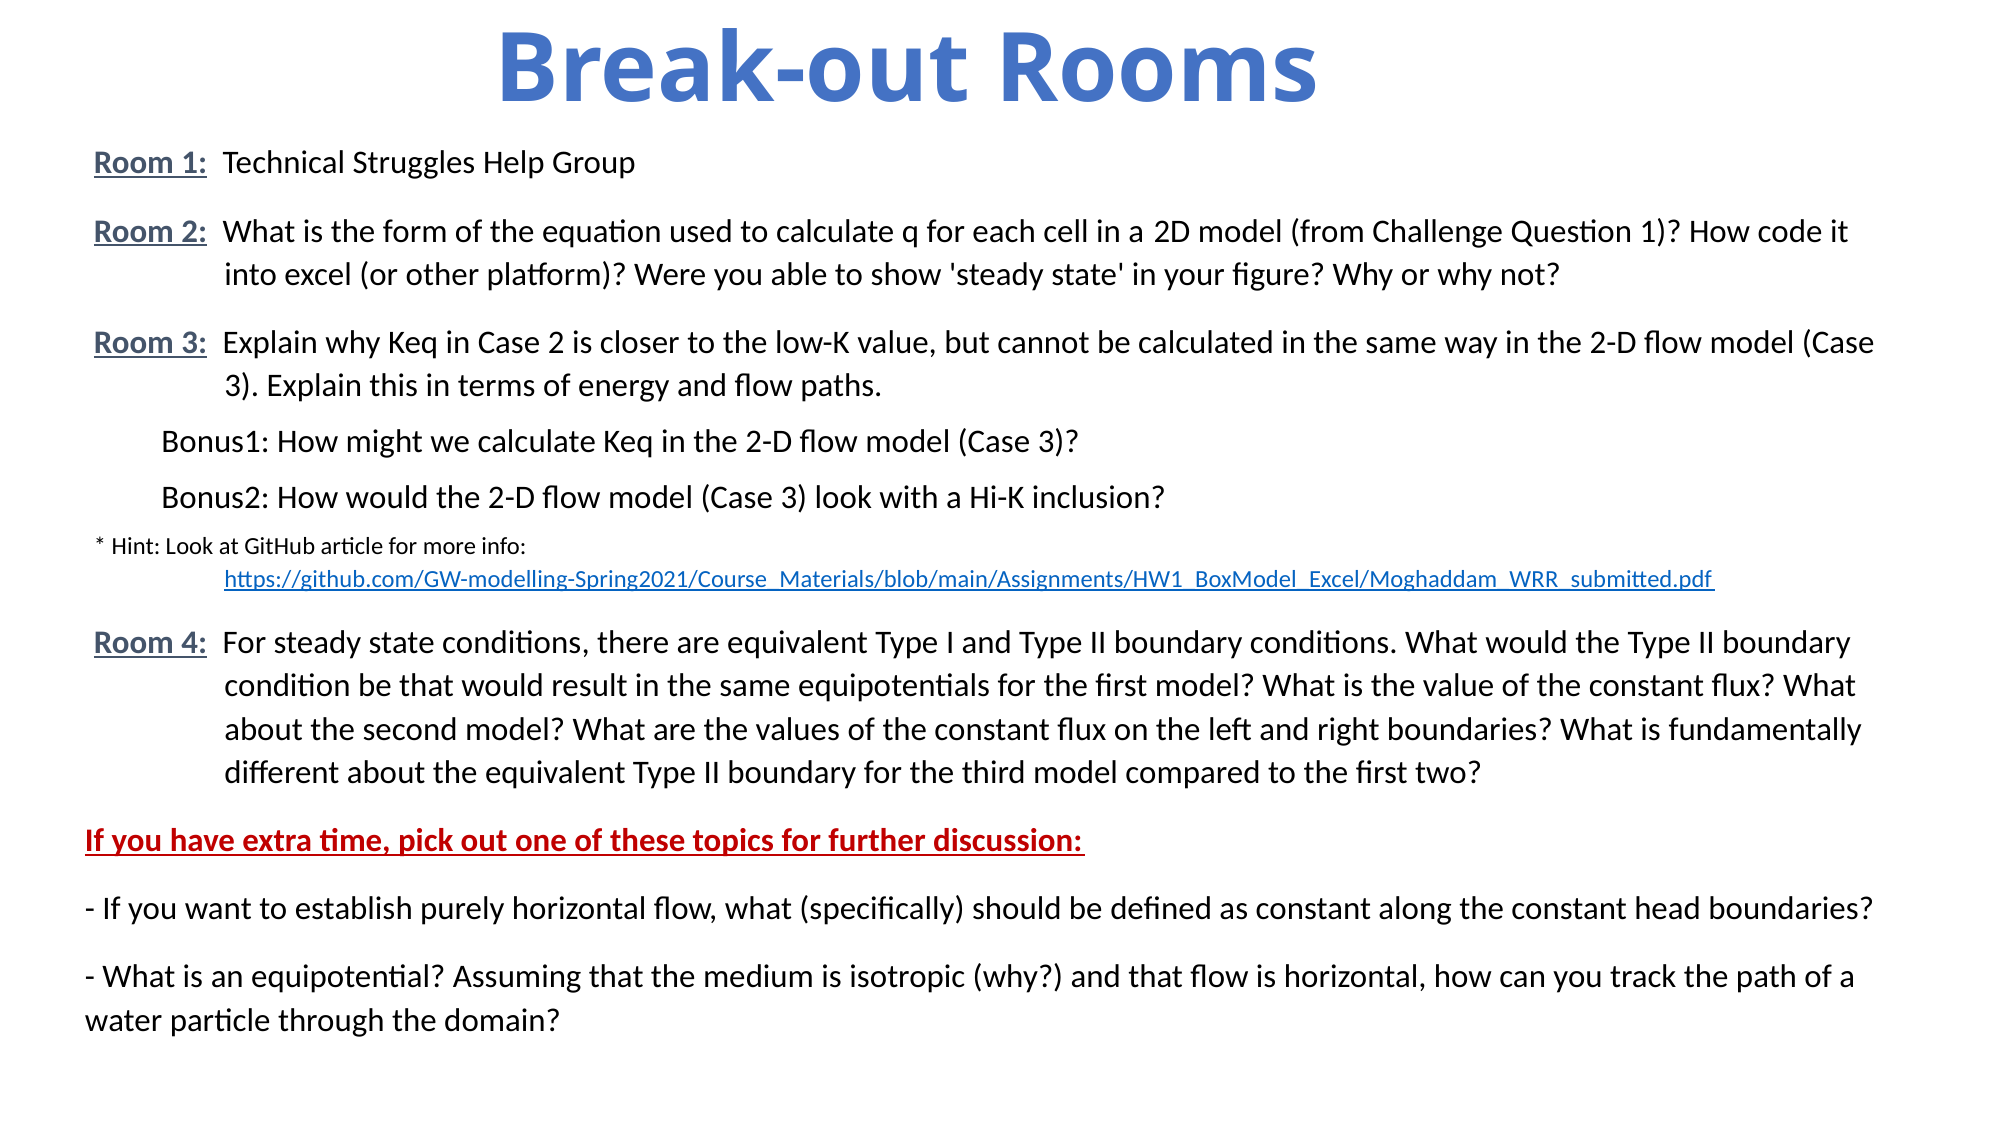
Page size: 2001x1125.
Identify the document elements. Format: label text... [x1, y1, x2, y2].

text_box Room 1: Technical Struggles Help Group Room 2: What is the form of the equation used to calculate q for each cell in a 2D model (from Challenge Question 1)? How code it into excel (or other platform)? Were you able to show 'steady state' in your figure? Why or why not? Room 3: Explain why Keq in Case 2 is closer to the low-K value, but cannot be calculated in the same way in the 2-D flow model (Case 3). Explain this in terms of energy and flow paths. Bonus1: How might we calculate Keq in the 2-D flow model (Case 3)? Bonus2: How would the 2-D flow model (Case 3) look with a Hi-K inclusion? * Hint: Look at GitHub article for more info: https://github.com/GW-modelling-Spring2021/Course_Materials/blob/main/Assignments/HW1_BoxModel_Excel/Moghaddam_WRR_submitted.pdf Room 4: For steady state conditions, there are equivalent Type I and Type II boundary conditions. What would the Type II boundary condition be that would result in the same equipotentials for the first model? What is the value of the constant flux? What about the second model? What are the values of the constant flux on the left and right boundaries? What is fundamentally different about the equivalent Type II boundary for the third model compared to the first two? If you have extra time, pick out one of these topics for further discussion: - If you want to establish purely horizontal flow, what (specifically) should be defined as constant along the constant head boundaries? - What is an equipotential? Assuming that the medium is isotropic (why?) and that flow is horizontal, how can you track the path of a water particle through the domain? [69, 129, 1894, 1093]
title Break-out Rooms [169, 10, 1670, 129]
